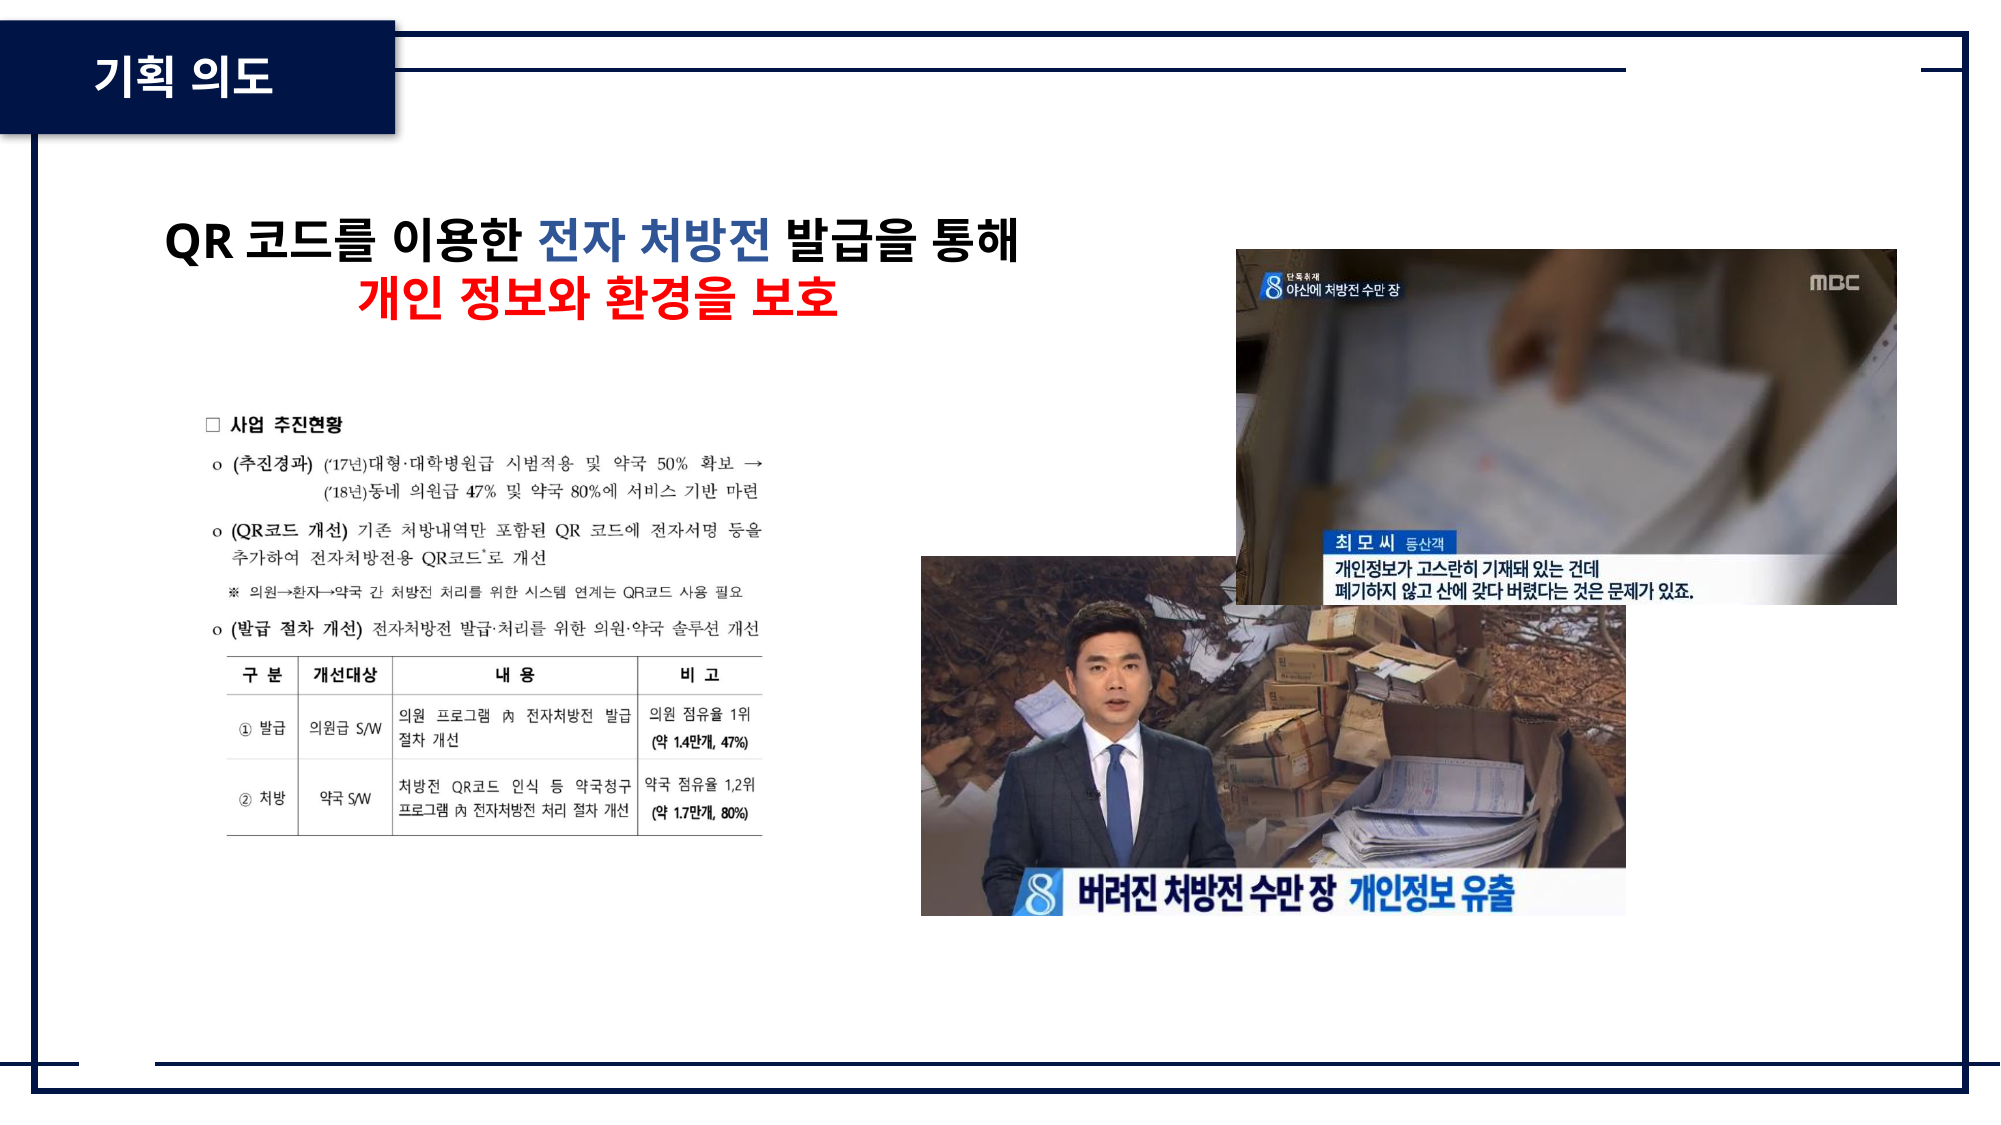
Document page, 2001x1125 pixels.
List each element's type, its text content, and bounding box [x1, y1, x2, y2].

picture [921, 249, 1897, 916]
text_box [0, 71, 396, 135]
picture [189, 402, 783, 842]
text_box [0, 19, 396, 70]
text_box 기획 의도 [79, 41, 313, 70]
text_box [33, 33, 1967, 1092]
text_box 기획 의도 [79, 71, 313, 112]
text_box QR코드를 이용한 전자 처방전 발급을 통해 개인 정보와 환경을 보호 [79, 203, 1119, 334]
